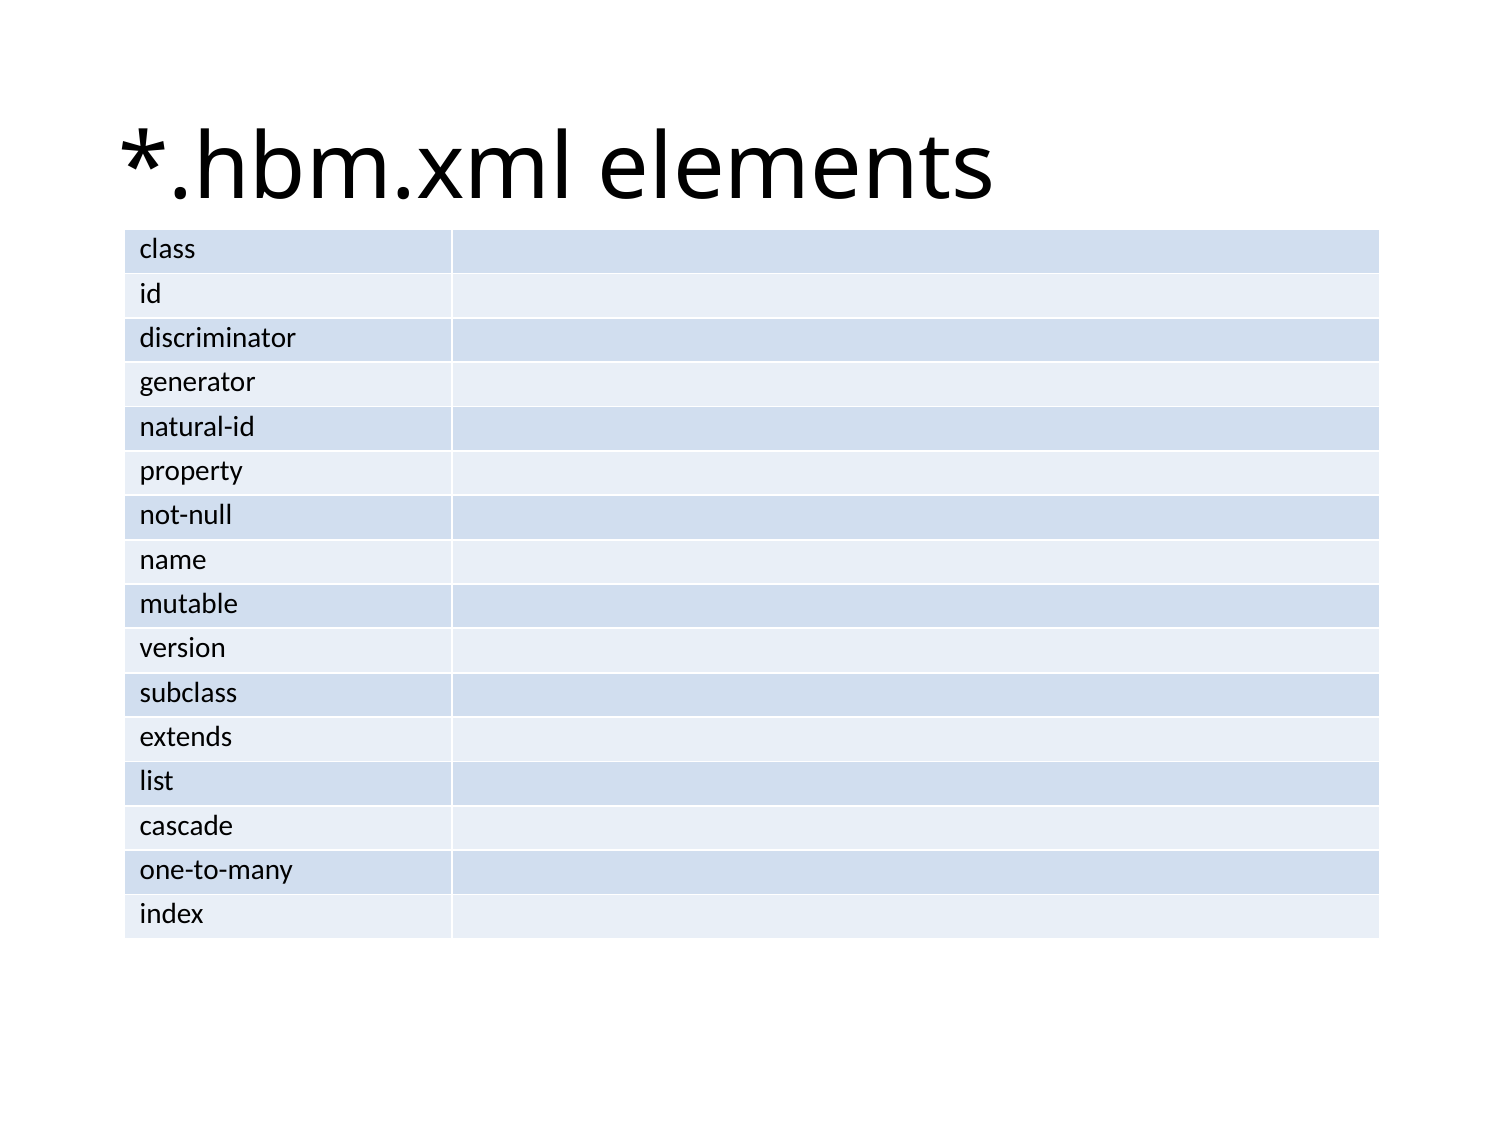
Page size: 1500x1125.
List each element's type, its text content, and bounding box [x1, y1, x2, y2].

table_cell mutable [125, 585, 451, 627]
table_cell cascade [125, 807, 451, 849]
table_cell [453, 674, 1379, 716]
table_cell discriminator [125, 319, 451, 361]
table_cell not-null [125, 496, 451, 539]
table_cell subclass [125, 674, 451, 716]
table_cell natural-id [125, 407, 451, 450]
table_cell [453, 541, 1379, 583]
table_cell generator [125, 363, 451, 406]
table_cell [453, 718, 1379, 761]
table_cell one-to-many [125, 851, 451, 894]
table_cell [453, 496, 1379, 539]
table_cell [453, 762, 1379, 805]
table_cell [453, 585, 1379, 627]
table_cell [453, 452, 1379, 494]
table_cell extends [125, 718, 451, 761]
table_cell list [125, 762, 451, 805]
table_cell id [125, 274, 451, 317]
table_header [453, 230, 1379, 273]
table_cell name [125, 541, 451, 583]
title *.hbm.xml elements [103, 59, 1397, 278]
table_cell property [125, 452, 451, 494]
table_cell [453, 407, 1379, 450]
table_header class [125, 230, 451, 273]
table_cell [453, 274, 1379, 317]
table_cell [453, 851, 1379, 894]
table_cell version [125, 629, 451, 672]
table_cell [453, 807, 1379, 849]
table_cell [453, 319, 1379, 361]
table_cell index [125, 895, 451, 938]
table_cell [453, 895, 1379, 938]
table_cell [453, 363, 1379, 406]
table_cell [453, 629, 1379, 672]
